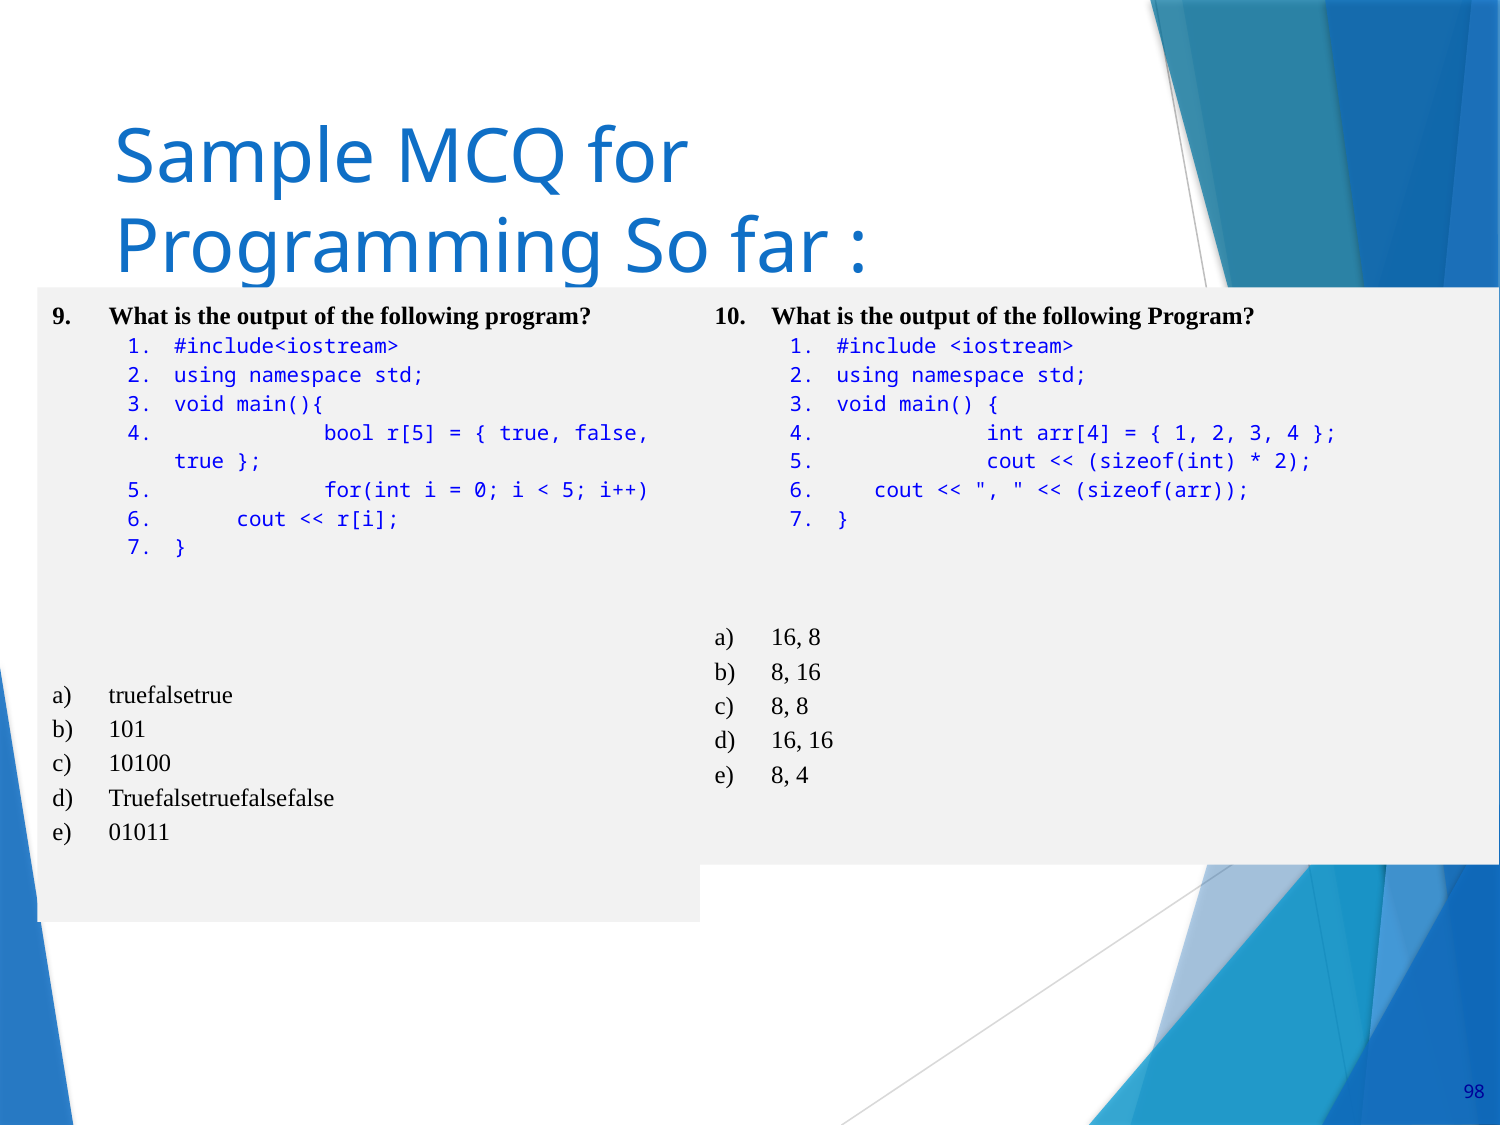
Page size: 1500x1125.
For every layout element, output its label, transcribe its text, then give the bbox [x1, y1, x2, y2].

title Sample MCQ for Programming So far : [99, 99, 1142, 287]
slide_number 98 [1415, 1062, 1500, 1123]
text_box What is the output of the following Program? #include <iostream> using namespace std; void main() { int arr[4] = { 1, 2, 3, 4 }; cout << (sizeof(int) * 2); cout << ", " << (sizeof(arr)); } 16, 8 8, 16 8, 8 16, 16 8, 4 [699, 287, 1499, 865]
text_box What is the output of the following program? #include<iostream> using namespace std; void main(){ bool r[5] = { true, false, true }; for(int i = 0; i < 5; i++) cout << r[i]; } truefalsetrue 101 10100 Truefalsetruefalsefalse 01011 [37, 287, 700, 922]
